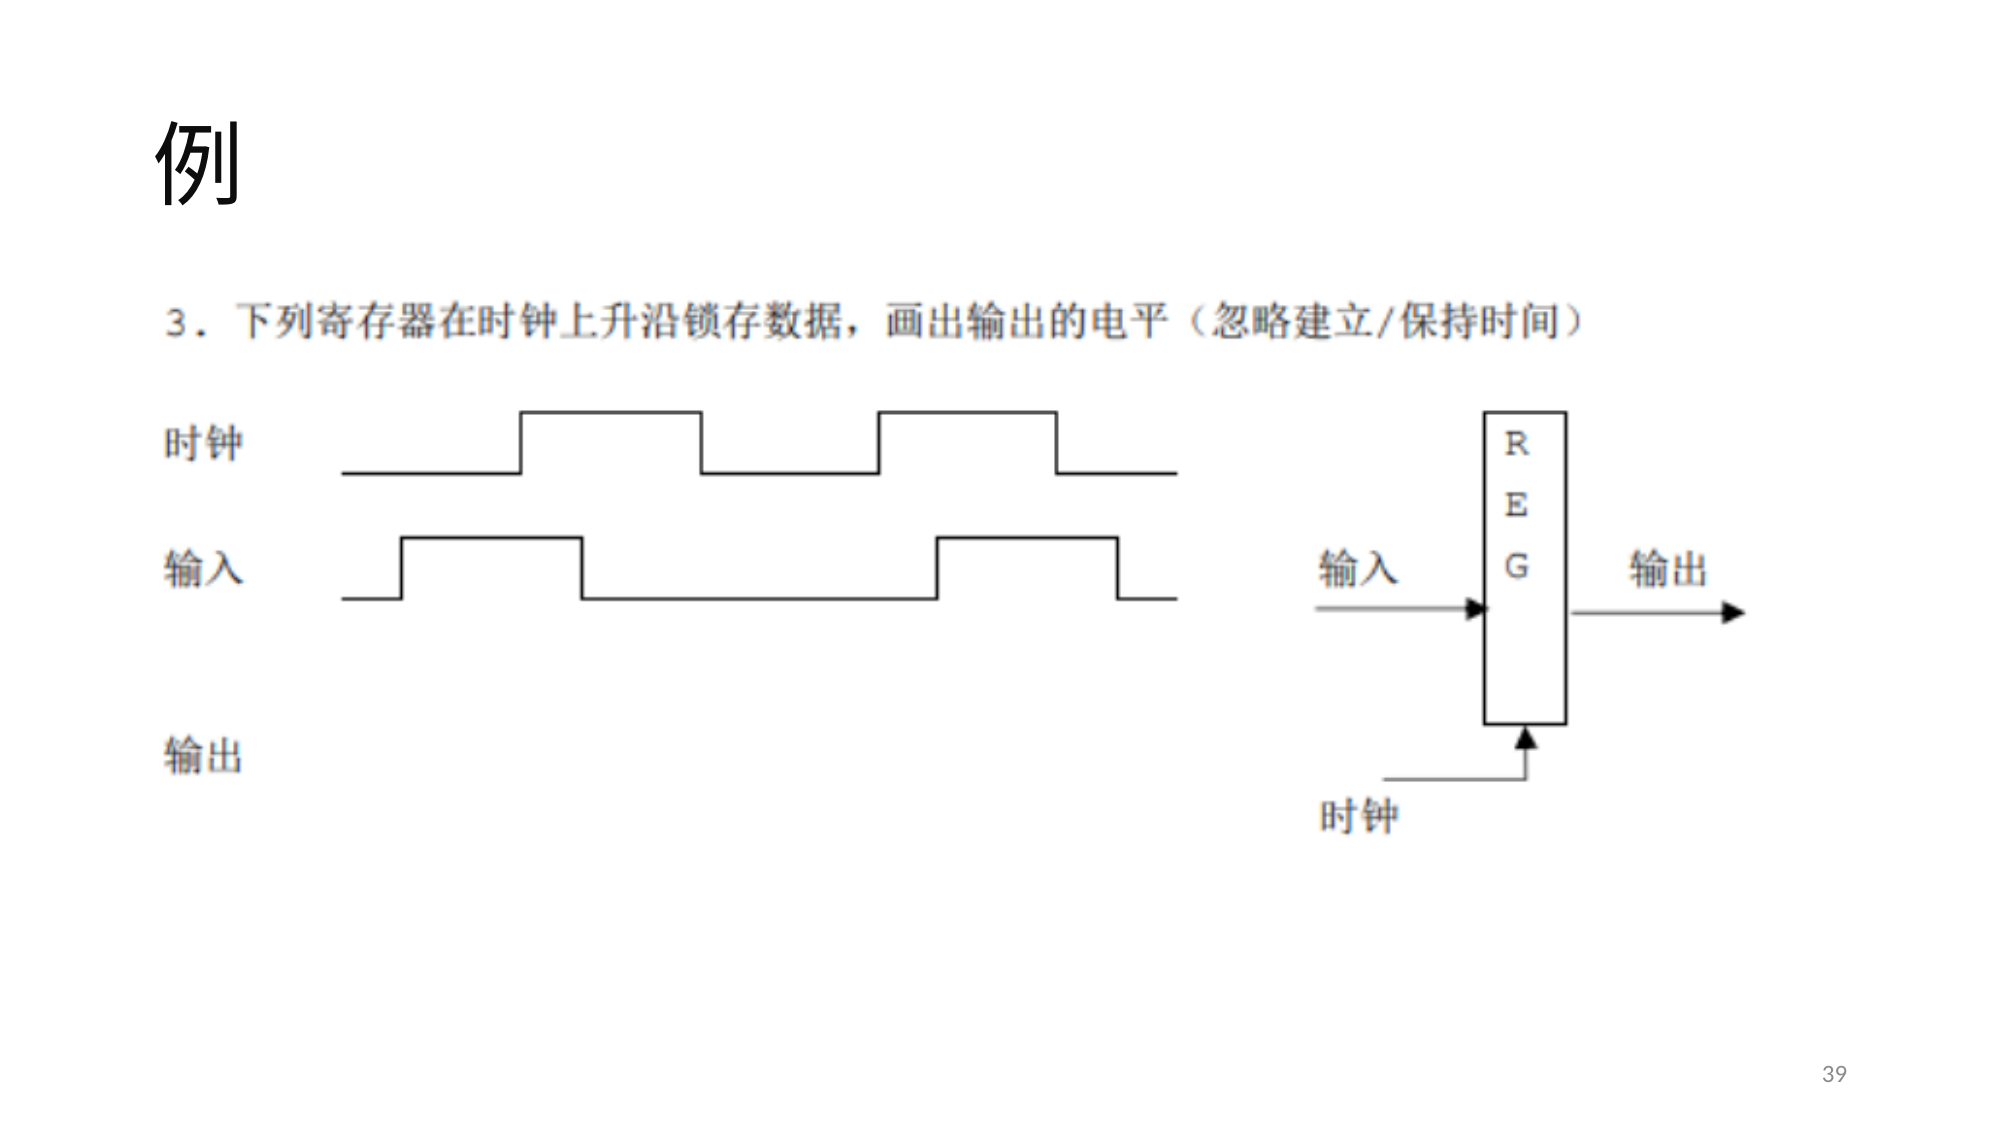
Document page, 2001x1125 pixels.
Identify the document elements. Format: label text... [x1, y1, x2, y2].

picture [137, 277, 1777, 885]
slide_number 39 [1412, 1042, 1863, 1103]
title 例 [137, 59, 1863, 278]
